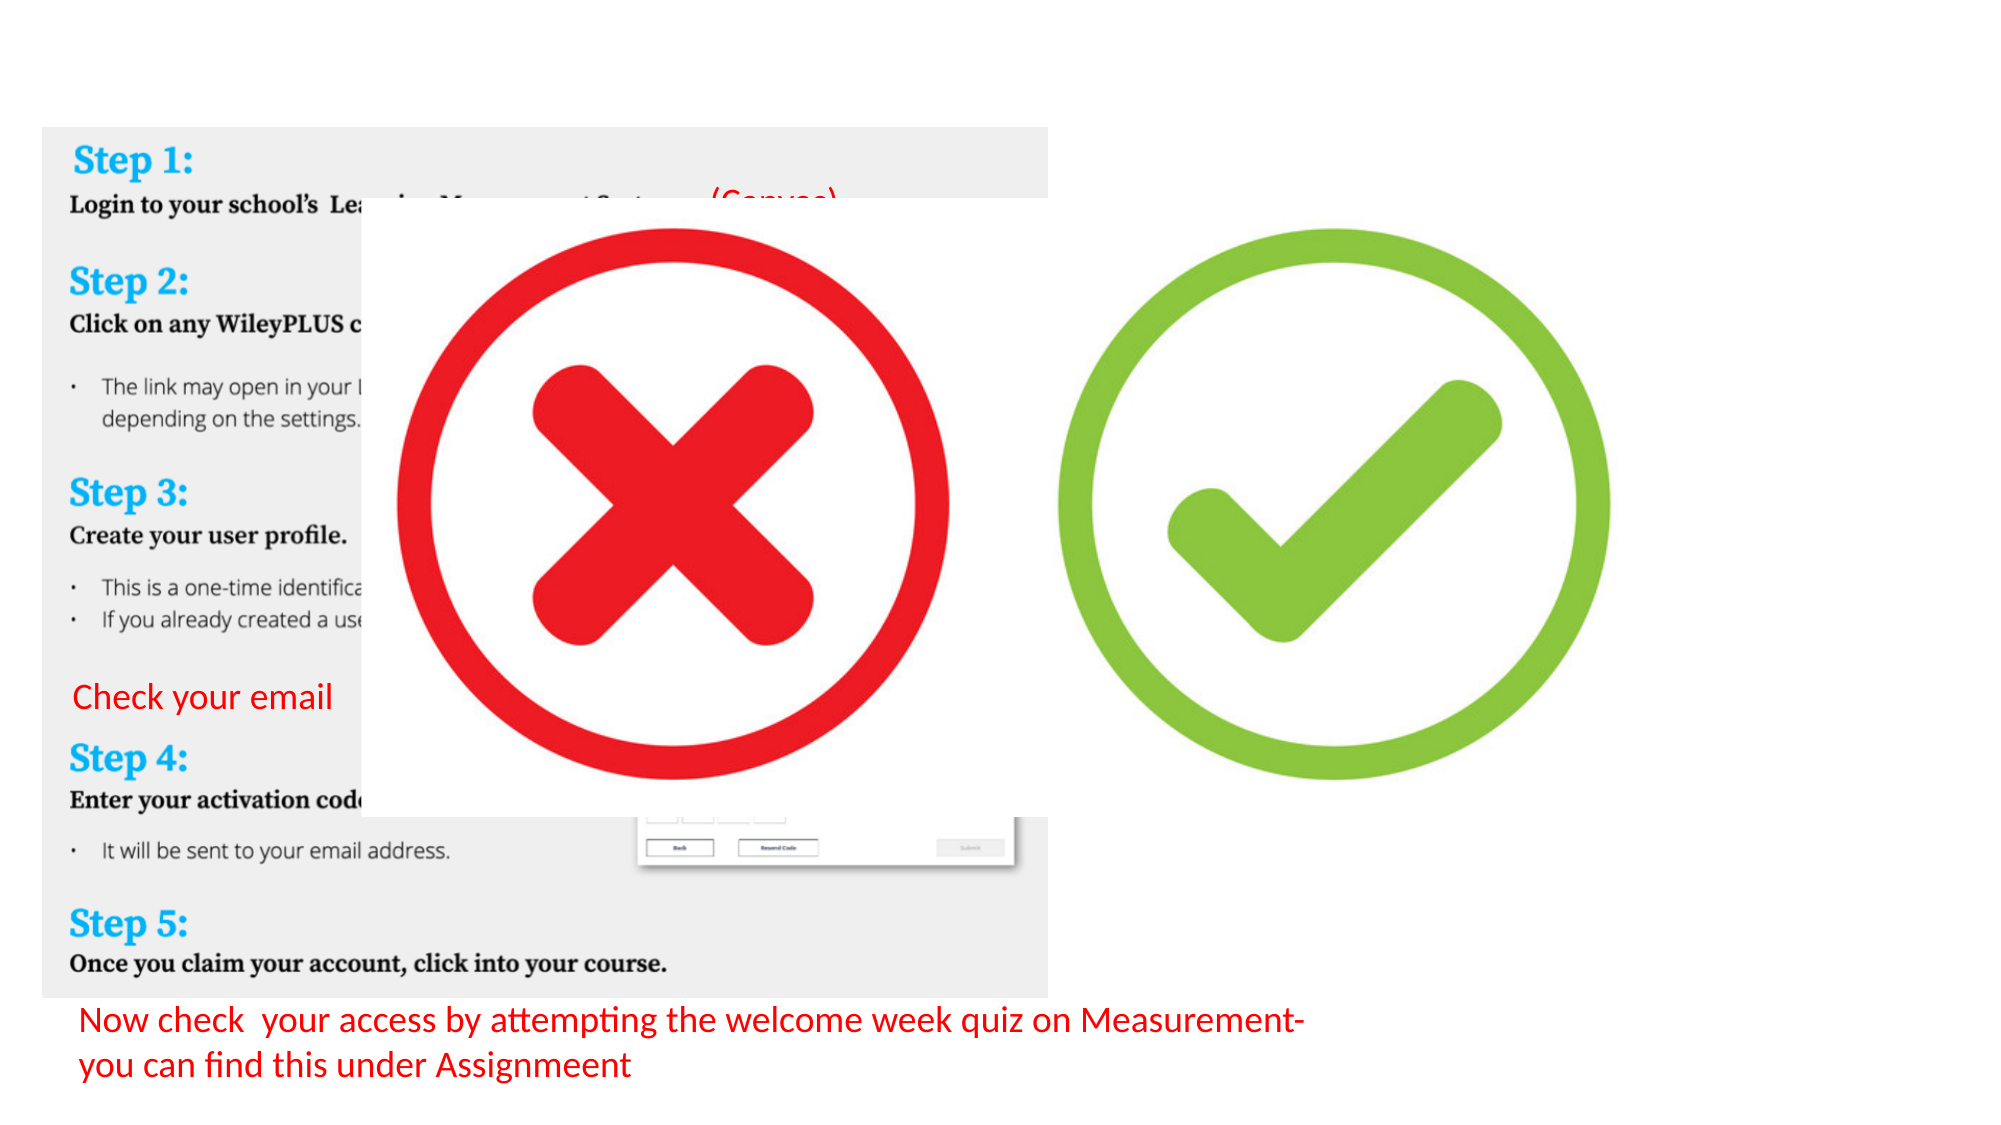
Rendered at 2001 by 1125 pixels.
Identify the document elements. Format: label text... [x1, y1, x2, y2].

picture [42, 126, 1635, 998]
text_box Now check your access by attempting the welcome week quiz on Measurement- you can find this under Assignmeent [63, 987, 1322, 1093]
